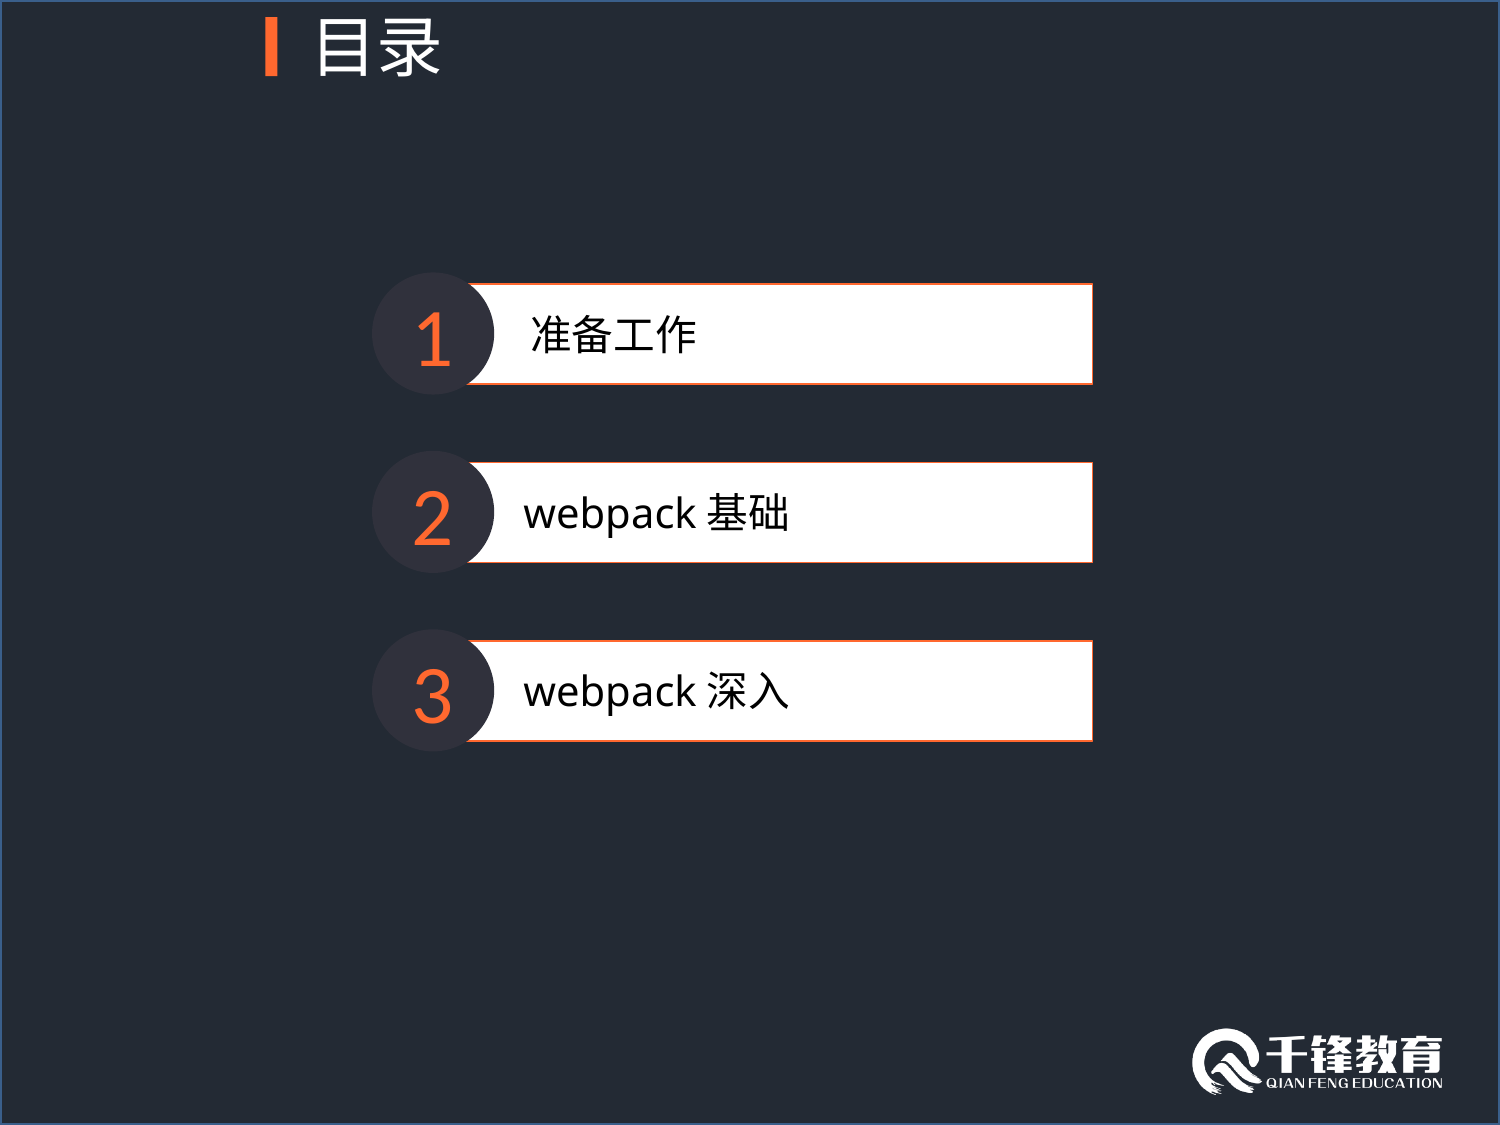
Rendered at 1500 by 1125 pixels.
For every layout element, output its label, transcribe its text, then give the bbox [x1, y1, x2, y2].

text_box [371, 629, 1093, 752]
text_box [371, 272, 1093, 395]
text_box 目录 [295, 0, 521, 93]
picture [1190, 1023, 1447, 1100]
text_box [371, 450, 1093, 574]
